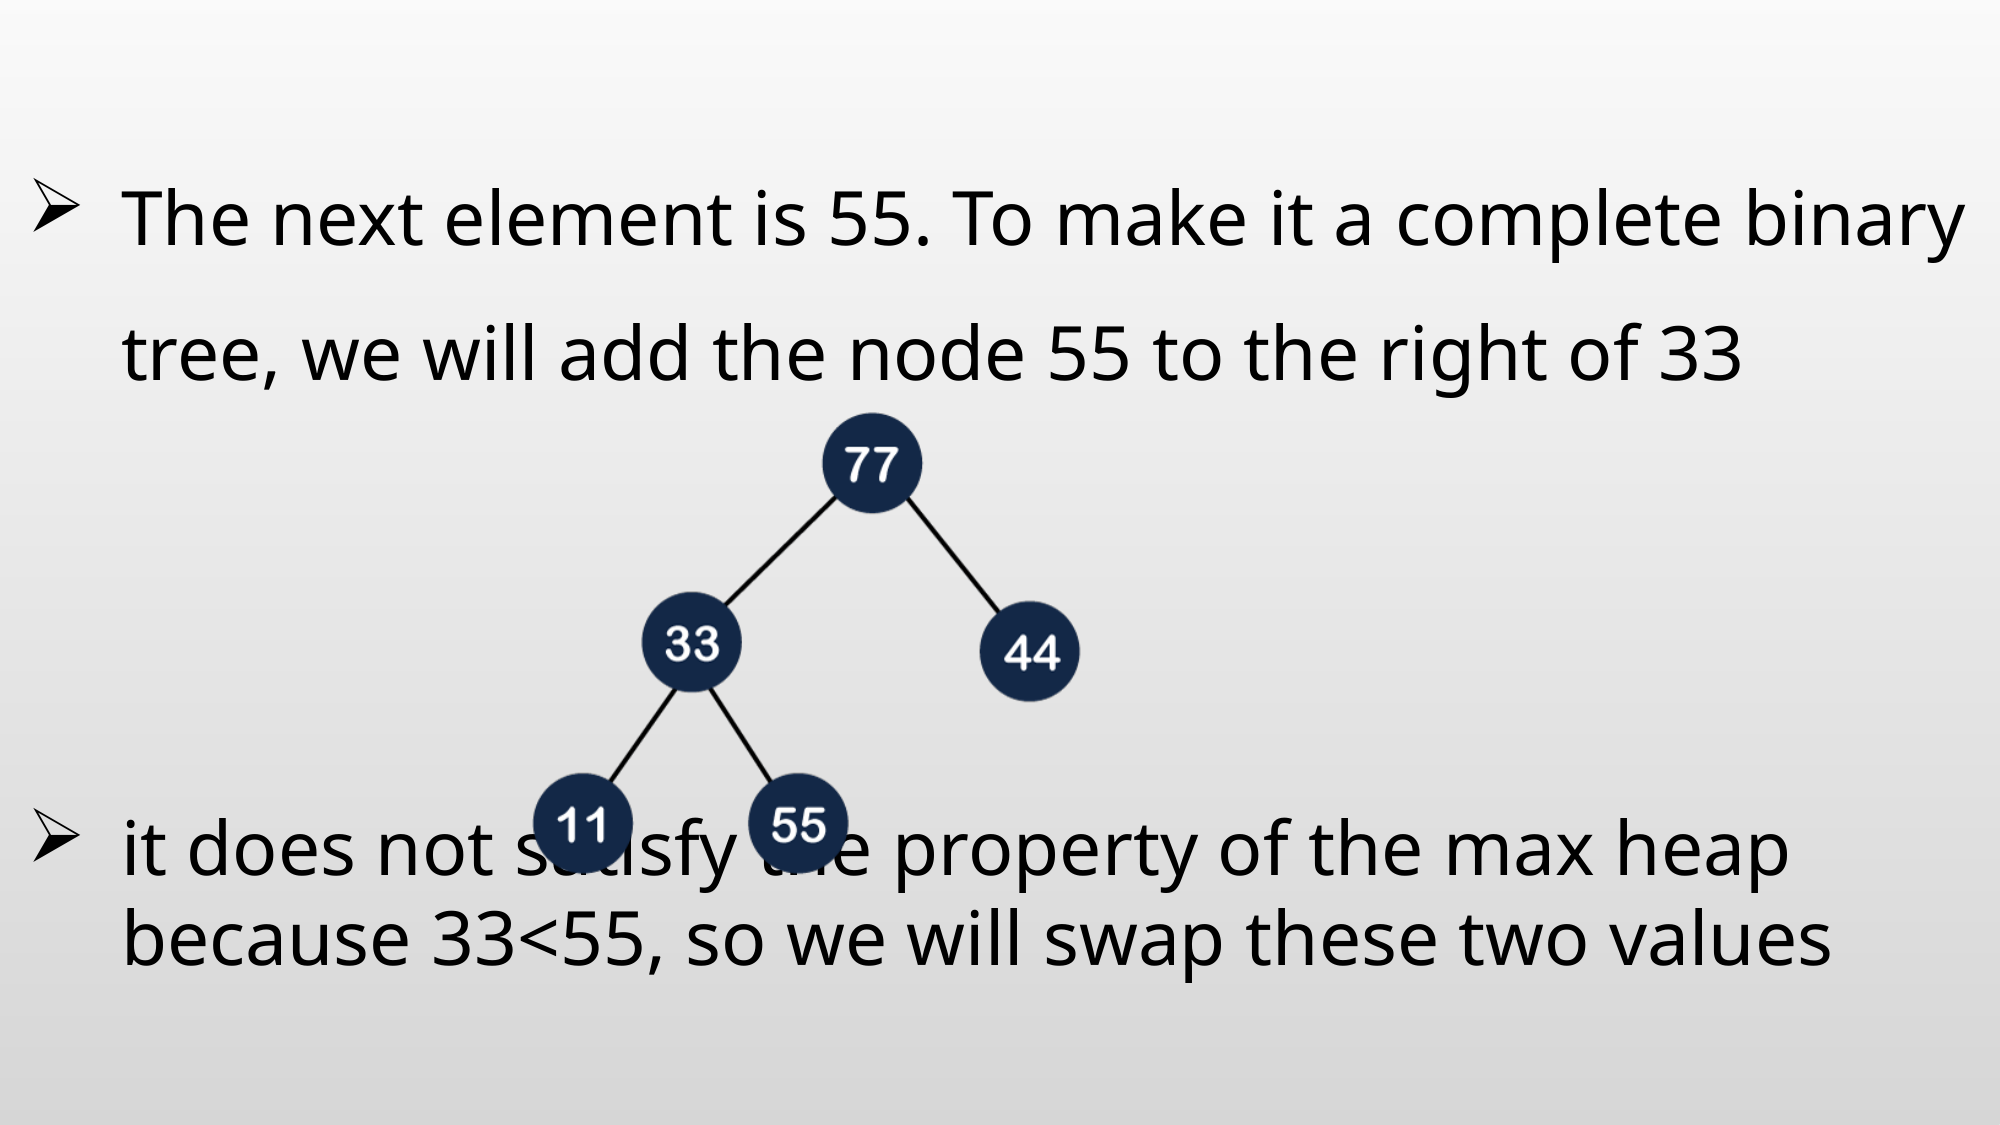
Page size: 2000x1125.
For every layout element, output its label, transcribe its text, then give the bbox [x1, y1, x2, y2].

picture [487, 399, 1100, 916]
list The next element is 55. To make it a complete binary tree, we will add the node 55 to the right of 33 it does not satisfy the property of the max heap because 33<55, so we will swap these two values [12, 117, 2000, 1125]
